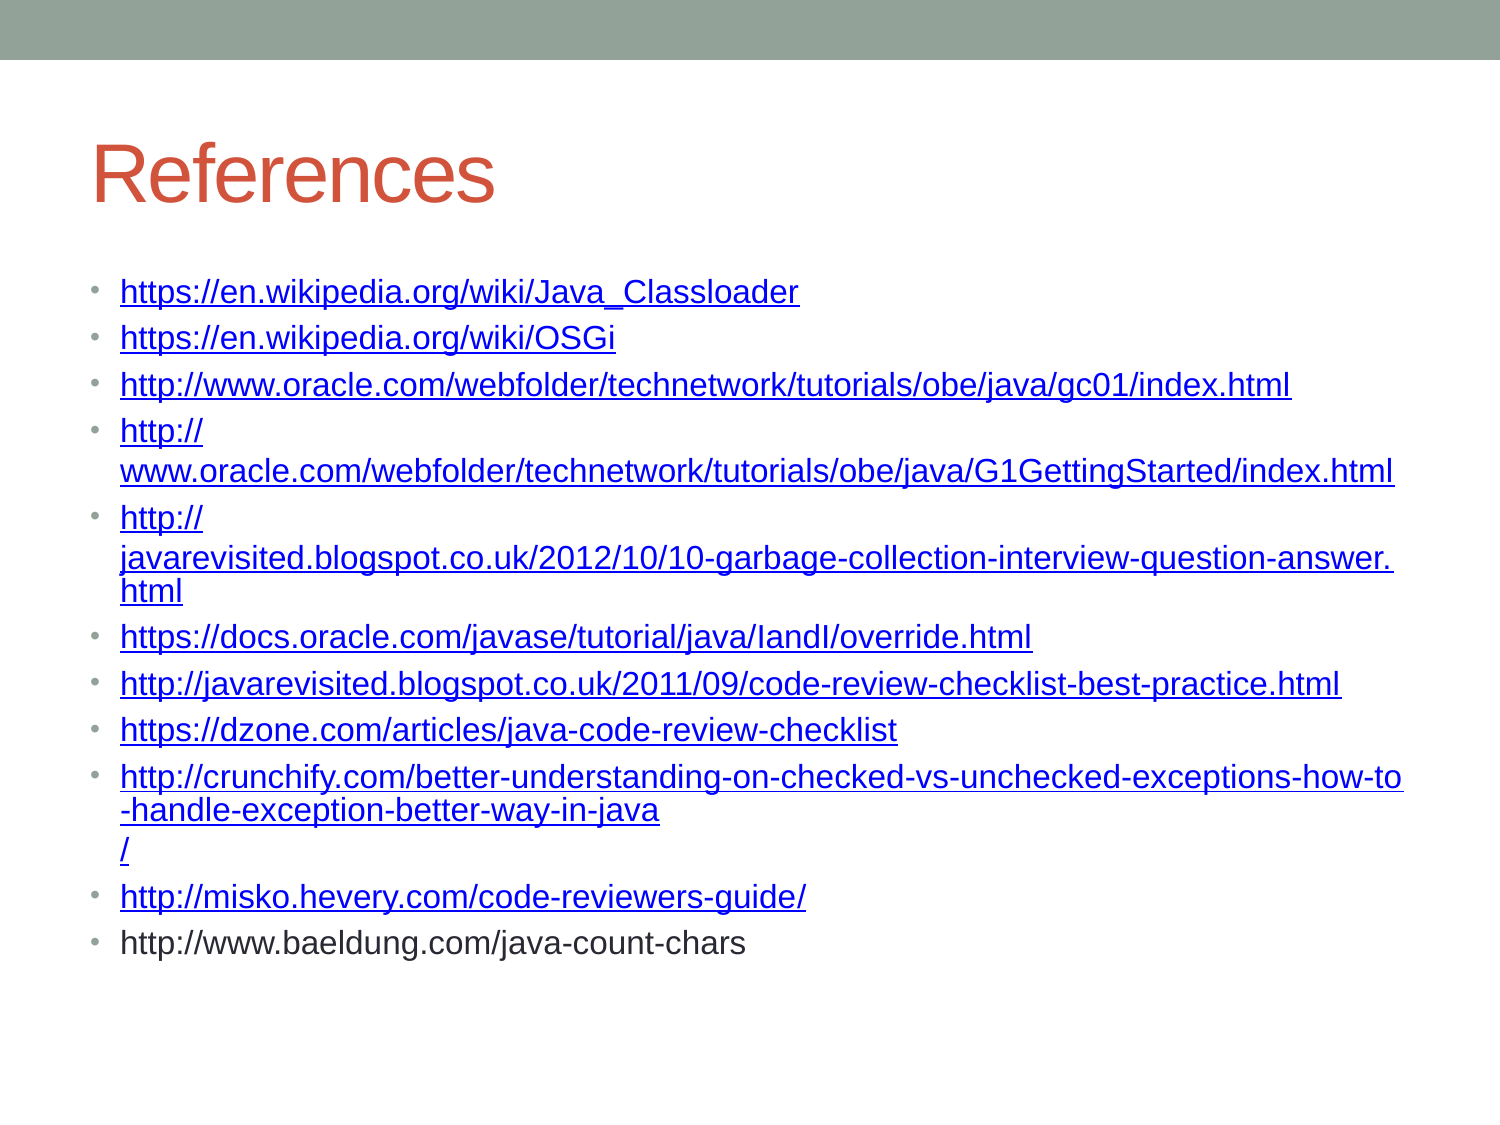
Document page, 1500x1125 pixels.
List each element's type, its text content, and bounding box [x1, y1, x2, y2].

list https://en.wikipedia.org/wiki/Java_Classloader https://en.wikipedia.org/wiki/OSGi http://www.oracle.com/webfolder/technetwork/tutorials/obe/java/gc01/index.html http://www.oracle.com/webfolder/technetwork/tutorials/obe/java/G1GettingStarted/index.html http://javarevisited.blogspot.co.uk/2012/10/10-garbage-collection-interview-question-answer.html https://docs.oracle.com/javase/tutorial/java/IandI/override.html http://javarevisited.blogspot.co.uk/2011/09/code-review-checklist-best-practice.html https://dzone.com/articles/java-code-review-checklist http://crunchify.com/better-understanding-on-checked-vs-unchecked-exceptions-how-to-handle-exception-better-way-in-java/ http://misko.hevery.com/code-reviewers-guide/ http://www.baeldung.com/java-count-chars [75, 262, 1425, 1063]
title References [75, 87, 1425, 250]
